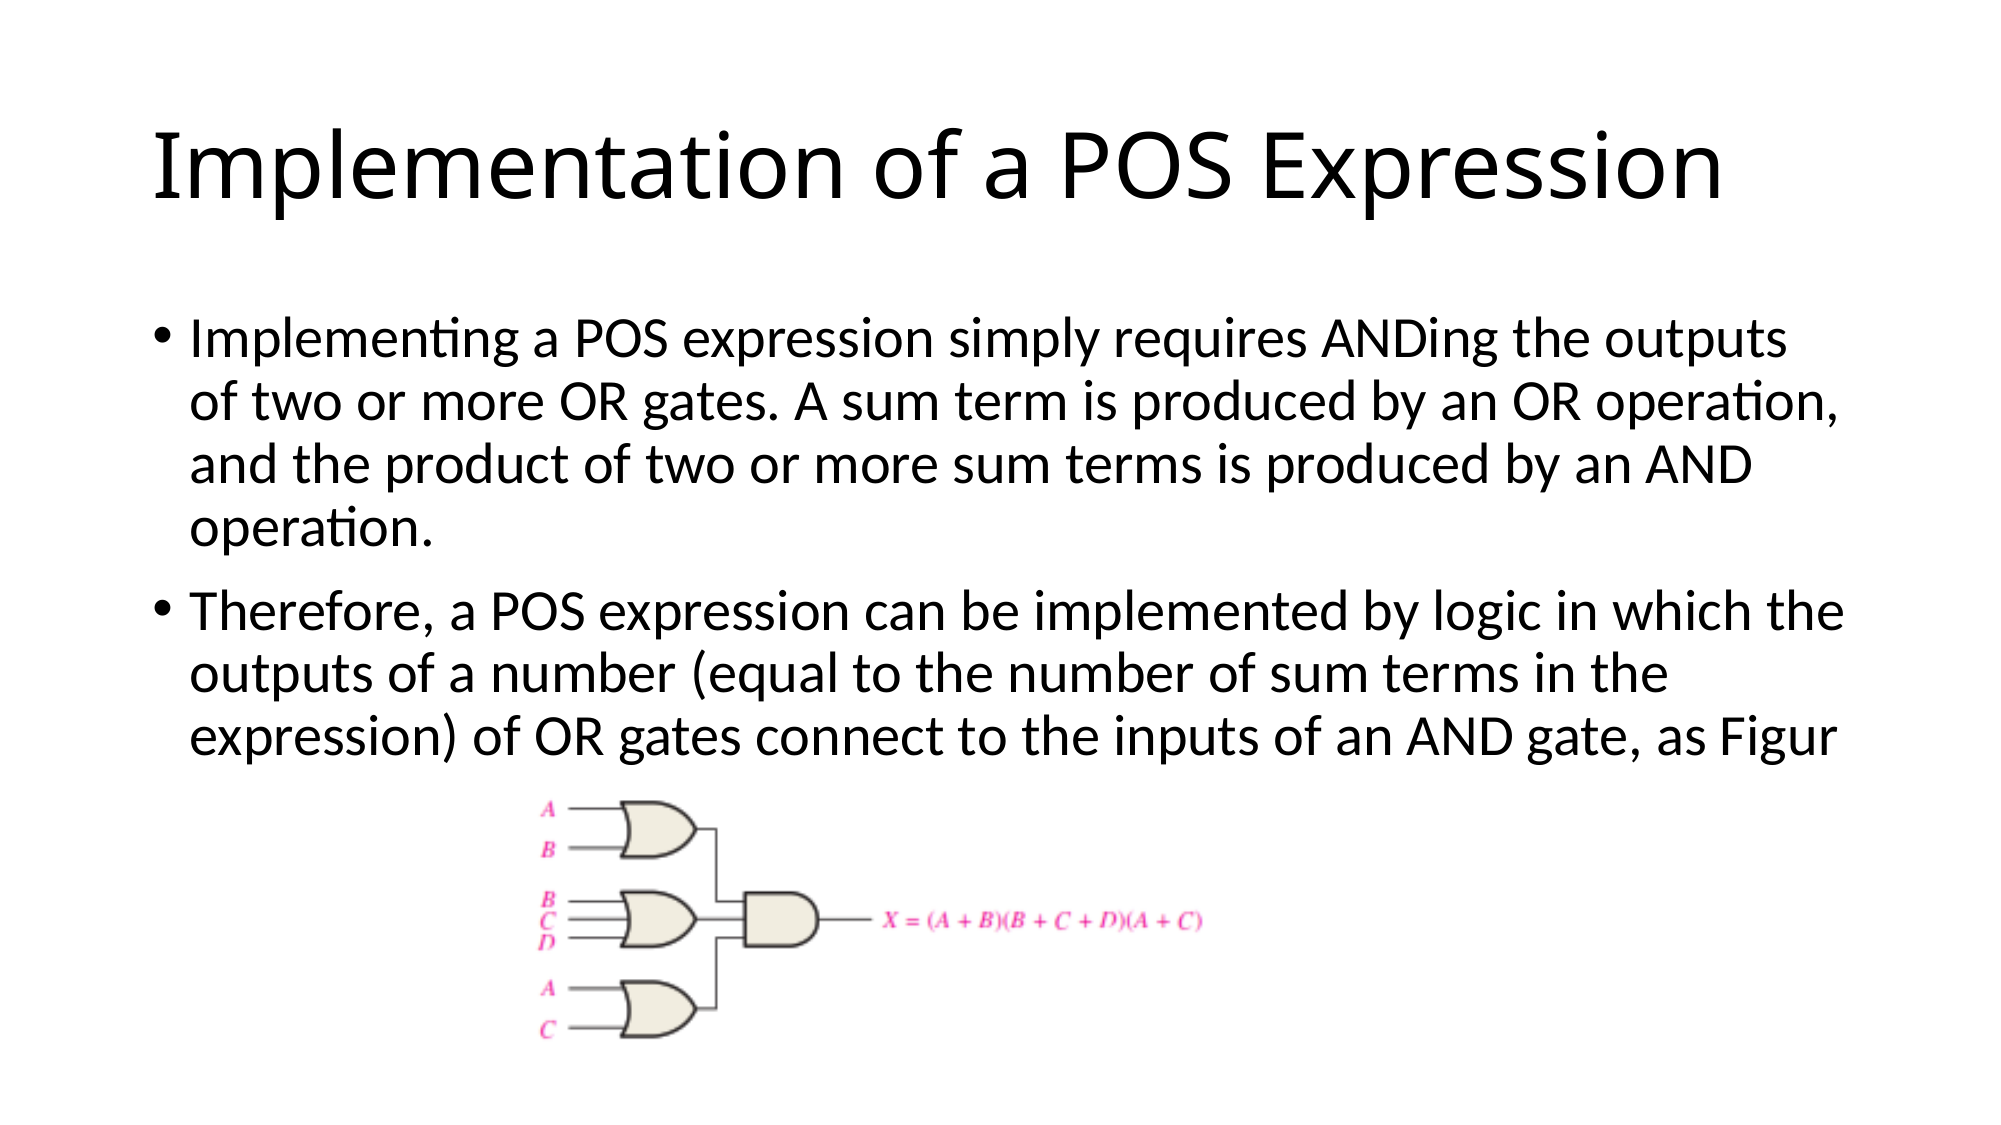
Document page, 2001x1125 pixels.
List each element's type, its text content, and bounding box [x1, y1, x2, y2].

title Implementation of a POS Expression [137, 59, 1863, 278]
picture [521, 790, 1214, 1046]
list Implementing a POS expression simply requires ANDing the outputs of two or more OR gates. A sum term is produced by an OR operation, and the product of two or more sum terms is produced by an AND operation. Therefore, a POS expression can be implemented by logic in which the outputs of a number (equal to the number of sum terms in the expression) of OR gates connect to the inputs of an AND gate, as Figur [137, 299, 1863, 1106]
